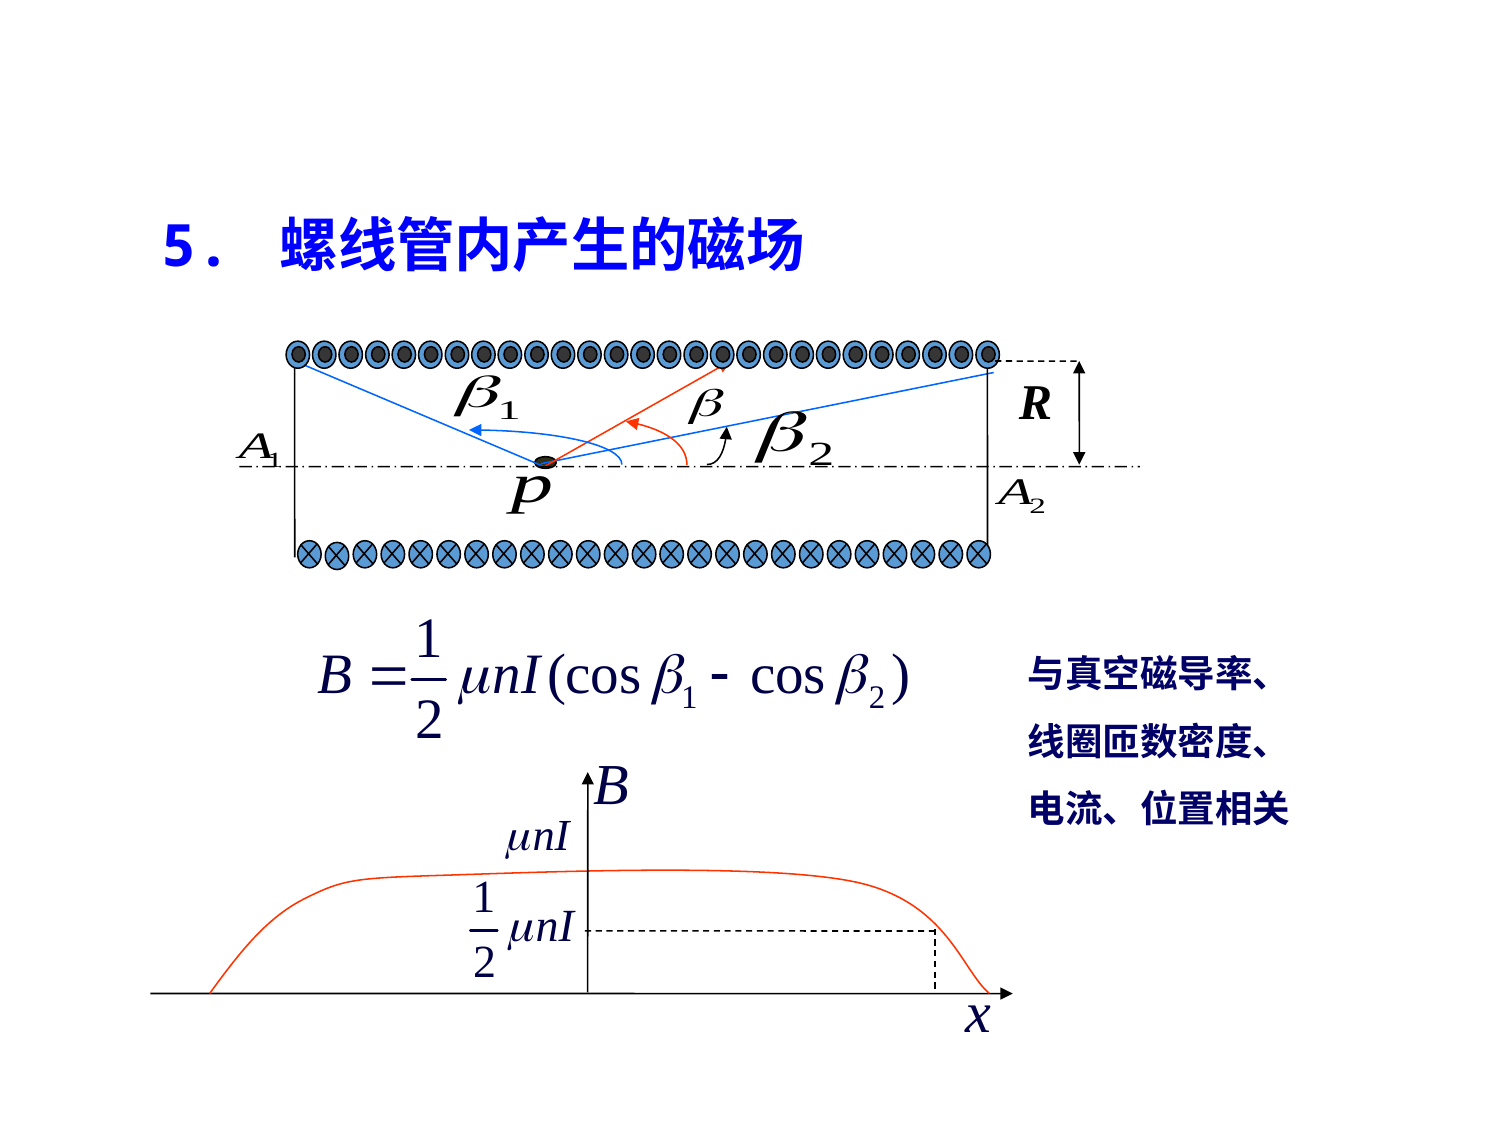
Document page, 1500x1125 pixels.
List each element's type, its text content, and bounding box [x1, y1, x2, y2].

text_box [225, 341, 1140, 570]
text_box 5. 螺线管内产生的磁场 [146, 200, 1028, 285]
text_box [150, 751, 1013, 1047]
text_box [307, 603, 920, 751]
text_box 与真空磁导率、线圈匝数密度、电流、位置相关 [1012, 620, 1325, 838]
